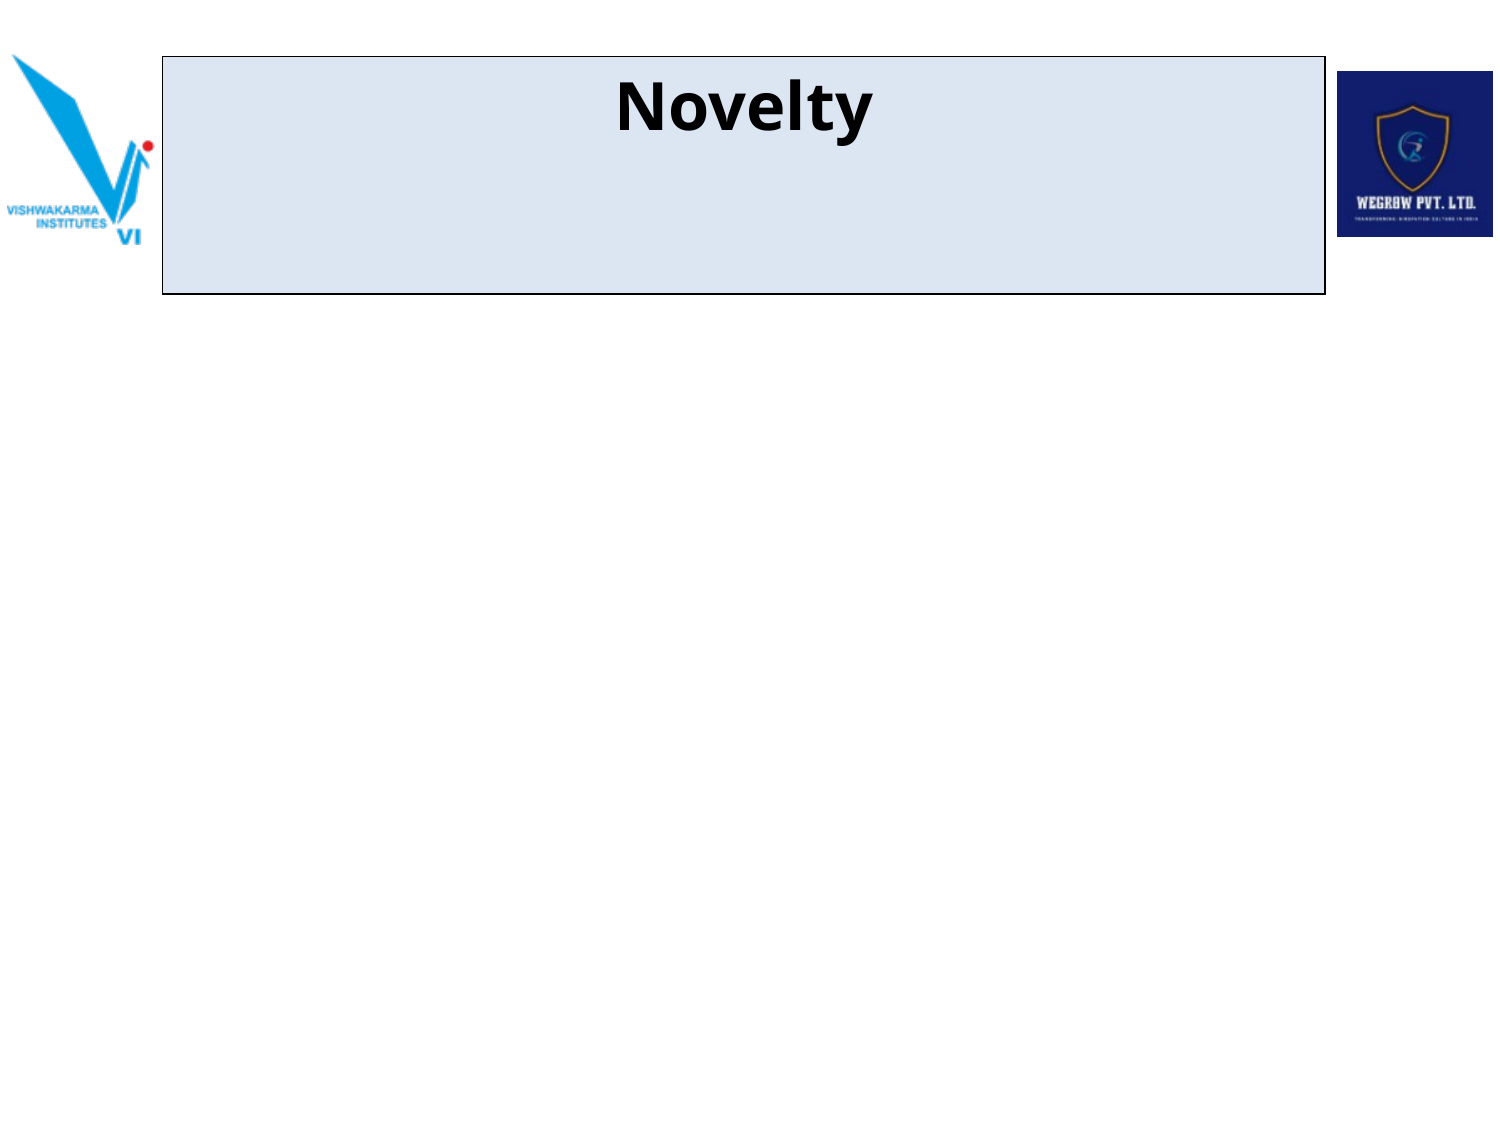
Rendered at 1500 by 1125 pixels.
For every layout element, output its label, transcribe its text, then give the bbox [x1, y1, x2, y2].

picture [7, 54, 163, 255]
picture [1337, 71, 1493, 237]
text_box Novelty [162, 56, 1325, 294]
